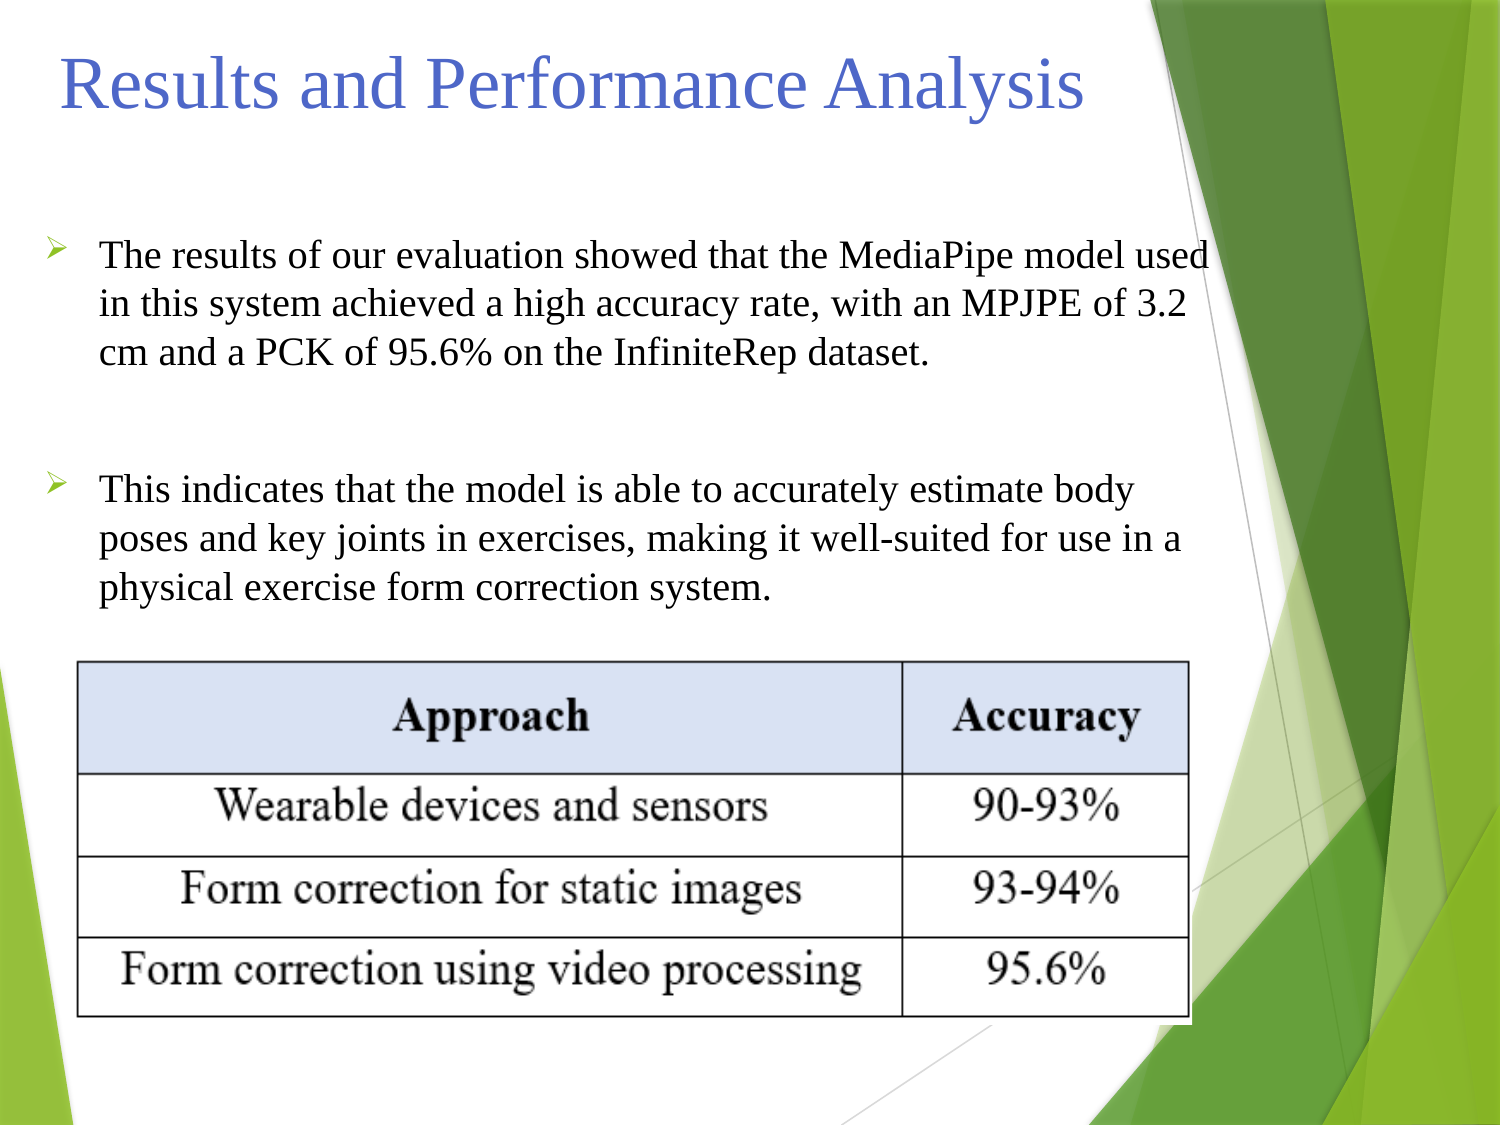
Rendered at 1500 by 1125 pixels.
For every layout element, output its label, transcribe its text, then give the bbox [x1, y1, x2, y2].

text_box Results and Performance Analysis [25, 21, 1500, 133]
text_box The results of our evaluation showed that the MediaPipe model used in this system achieved a high accuracy rate, with an MPJPE of 3.2 cm and a PCK of 95.6% on the InfiniteRep dataset. This indicates that the model is able to accurately estimate body poses and key joints in exercises, making it well-suited for use in a physical exercise form correction system. [29, 220, 1231, 617]
text_box [72, 220, 1403, 1025]
picture [71, 653, 1193, 1025]
